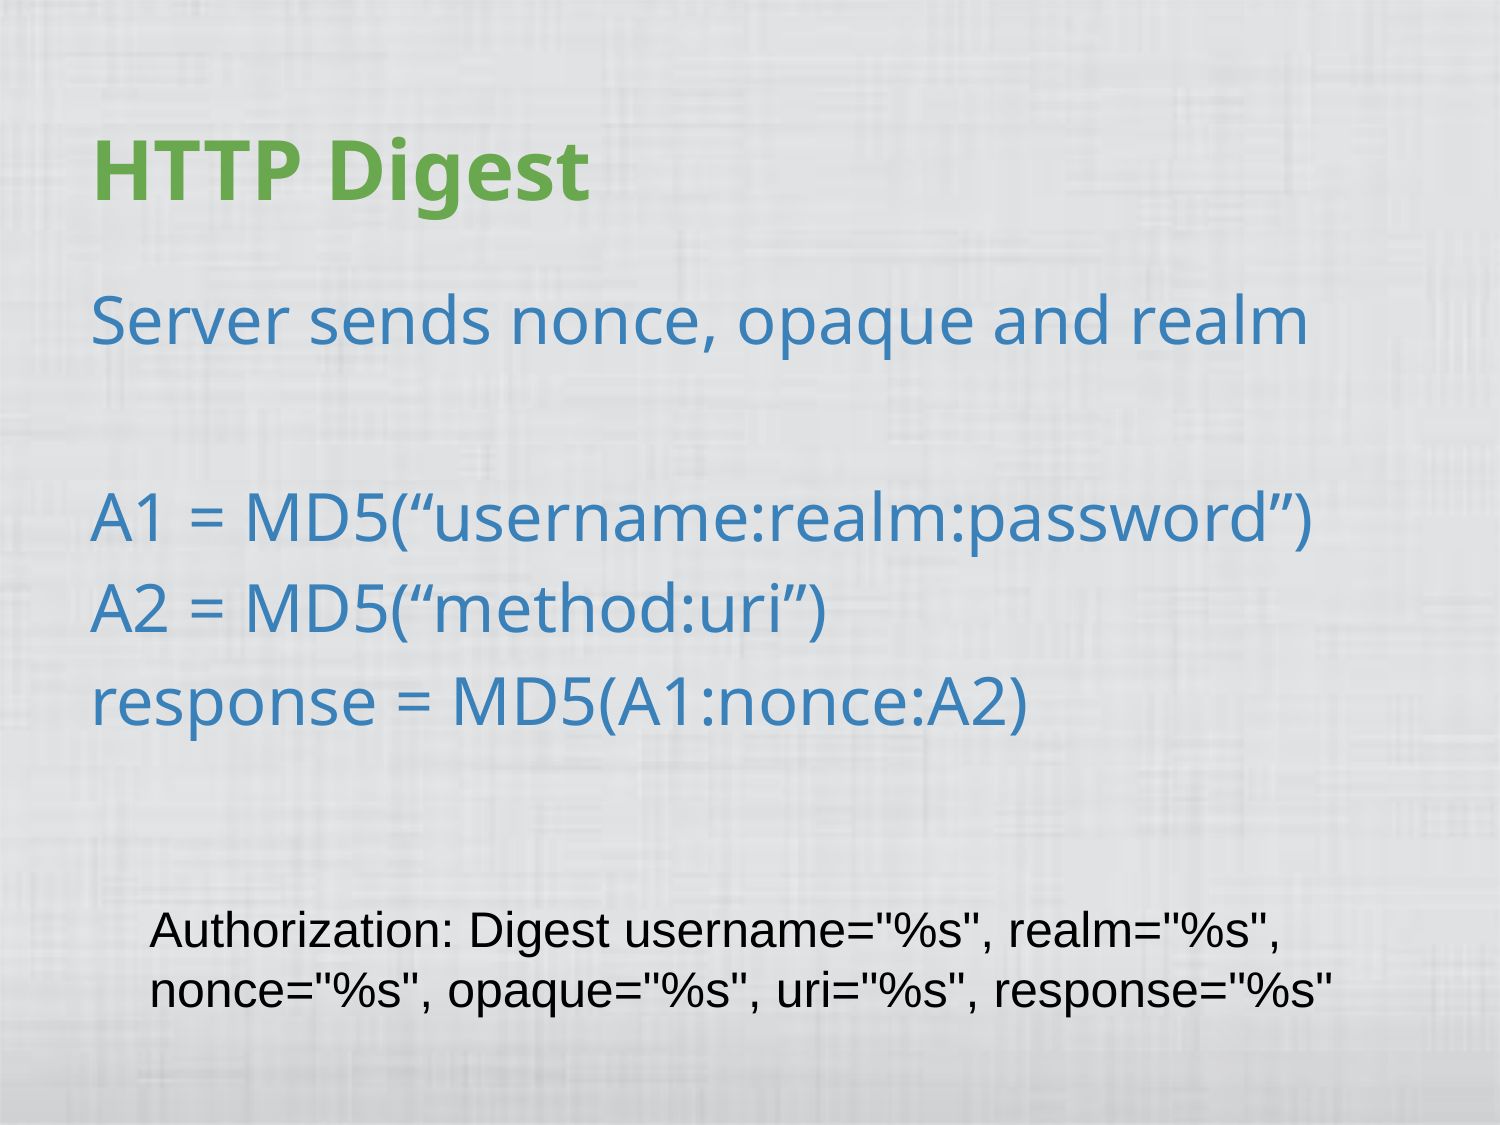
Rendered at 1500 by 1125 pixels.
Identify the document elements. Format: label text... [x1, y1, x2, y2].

list Server sends nonce, opaque and realm A1 = MD5(“username:realm:password”) A2 = MD5(“method:uri”) response = MD5(A1:nonce:A2) [75, 262, 1425, 1078]
text_box Authorization: Digest username="%s", realm="%s", nonce="%s", opaque="%s", uri="%s", response="%s" [134, 882, 1462, 1022]
picture [0, 0, 1500, 1125]
title HTTP Digest [75, 45, 1425, 233]
